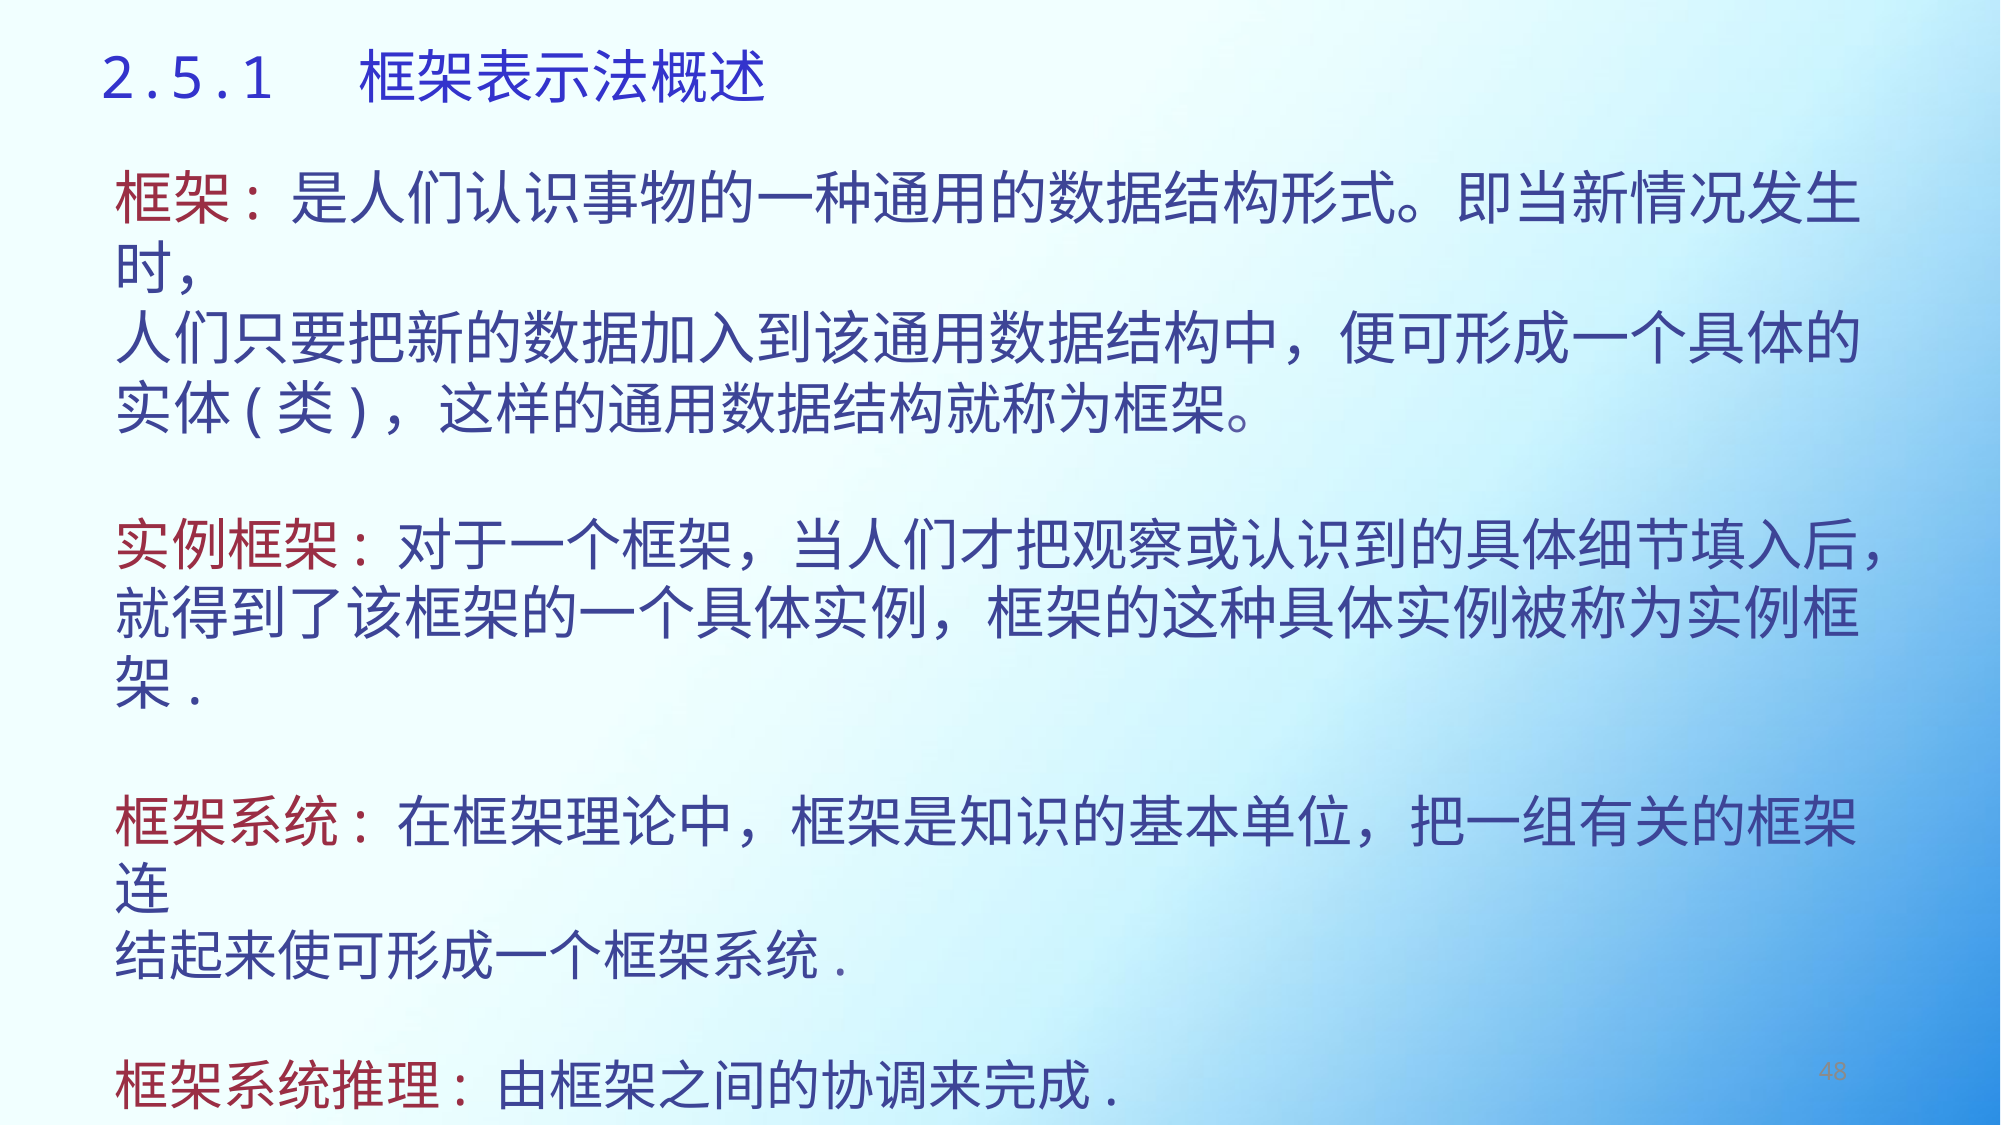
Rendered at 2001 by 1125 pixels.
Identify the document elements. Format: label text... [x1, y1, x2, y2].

title 2.5.1 框架表示法概述 [84, 26, 1435, 134]
text_box 框架: 是人们认识事物的一种通用的数据结构形式。即当新情况发生时， 人们只要把新的数据加入到该通用数据结构中，便可形成一个具体的实体(类)，这样的通用数据结构就称为框架。 实例框架: 对于一个框架，当人们才把观察或认识到的具体细节填入后，就得到了该框架的一个具体实例，框架的这种具体实例被称为实例框架. 框架系统: 在框架理论中，框架是知识的基本单位，把一组有关的框架连 结起来使可形成一个框架系统. 框架系统推理: 由框架之间的协调来完成. [100, 154, 1927, 1124]
picture [0, 0, 2001, 1125]
